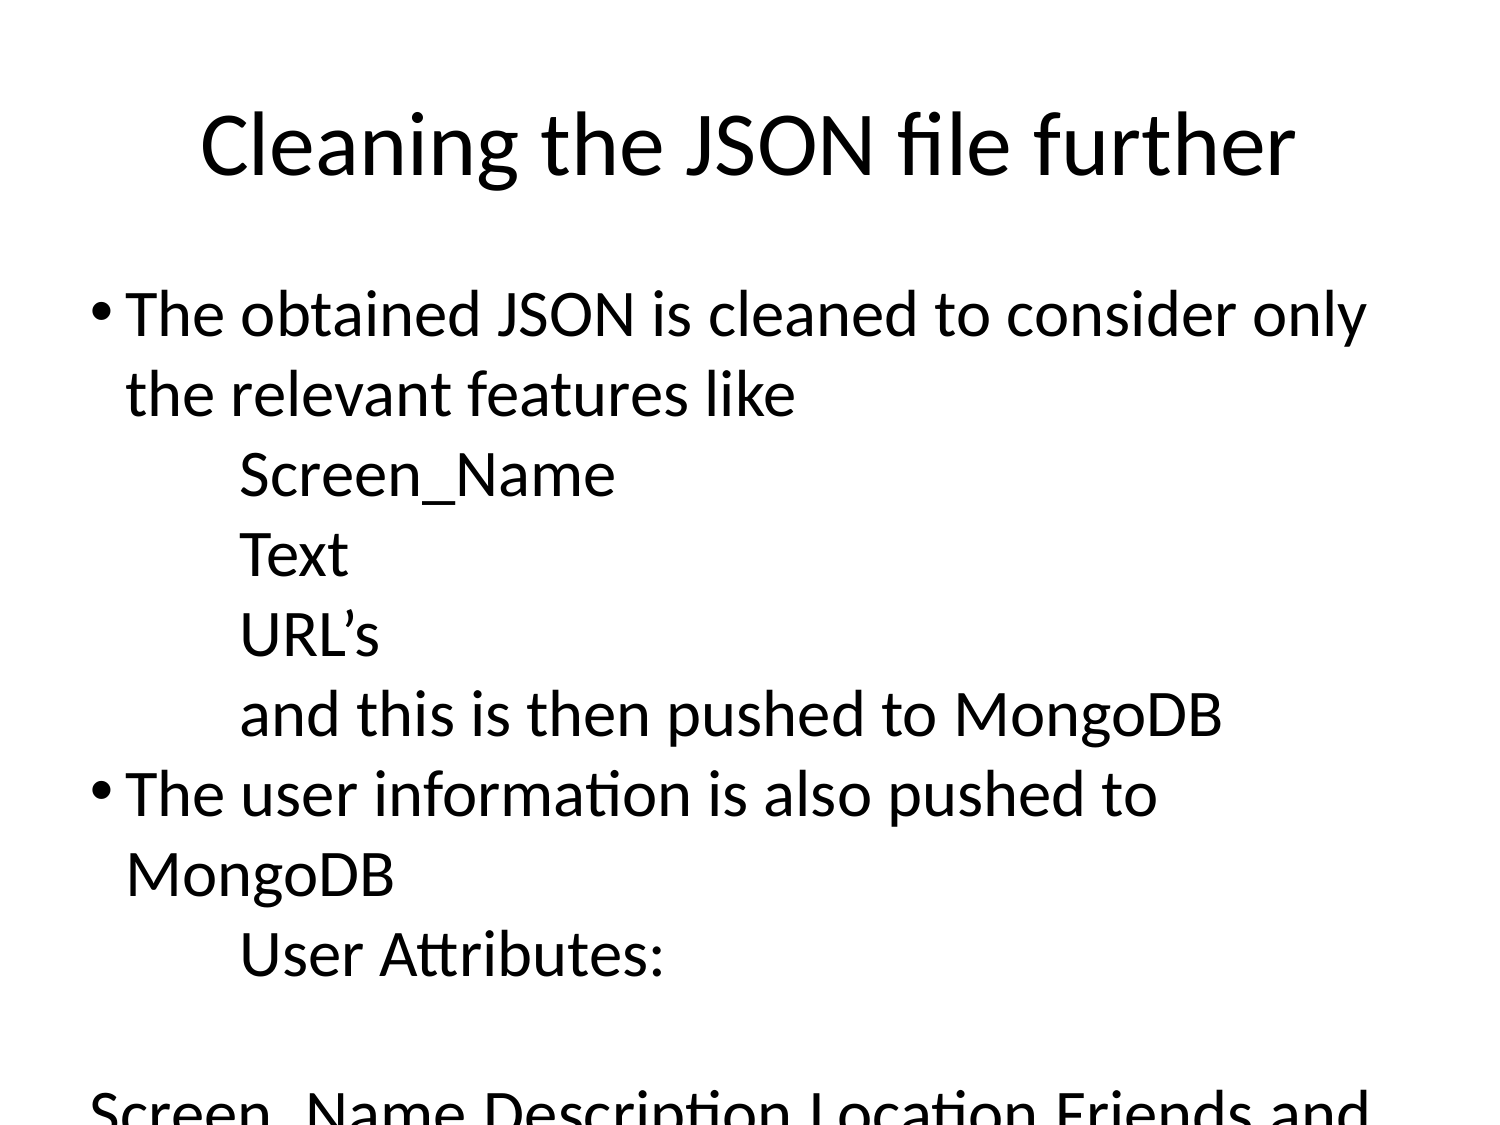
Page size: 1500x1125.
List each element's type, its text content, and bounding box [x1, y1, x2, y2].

text_box Cleaning the JSON file further [75, 45, 1425, 233]
text_box The obtained JSON is cleaned to consider only the relevant features like Screen_Name Text URL’s and this is then pushed to MongoDB The user information is also pushed to MongoDB User Attributes: Screen_Name,Description,Location,Friends and followers count [75, 262, 1425, 1005]
